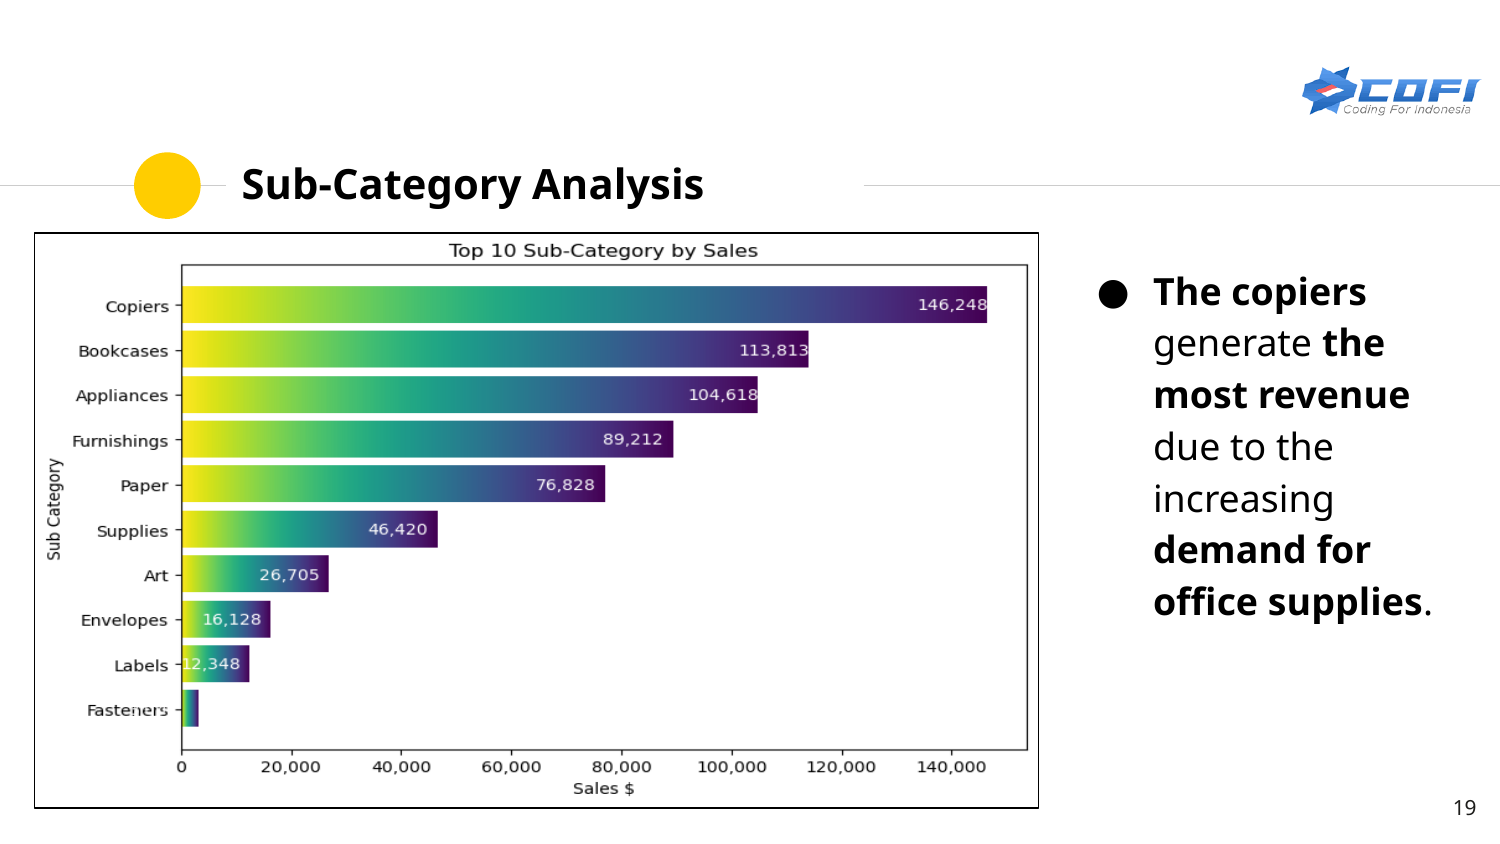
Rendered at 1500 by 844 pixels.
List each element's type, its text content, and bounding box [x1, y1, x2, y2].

slide_number ‹#› [1401, 779, 1492, 844]
picture [35, 233, 1038, 808]
title Sub-Category Analysis [226, 146, 863, 219]
picture [1300, 0, 1483, 183]
text_box The copiers generate the most revenue due to the increasing demand for office supplies​. [1063, 245, 1483, 698]
text_box [1038, 233, 1483, 300]
